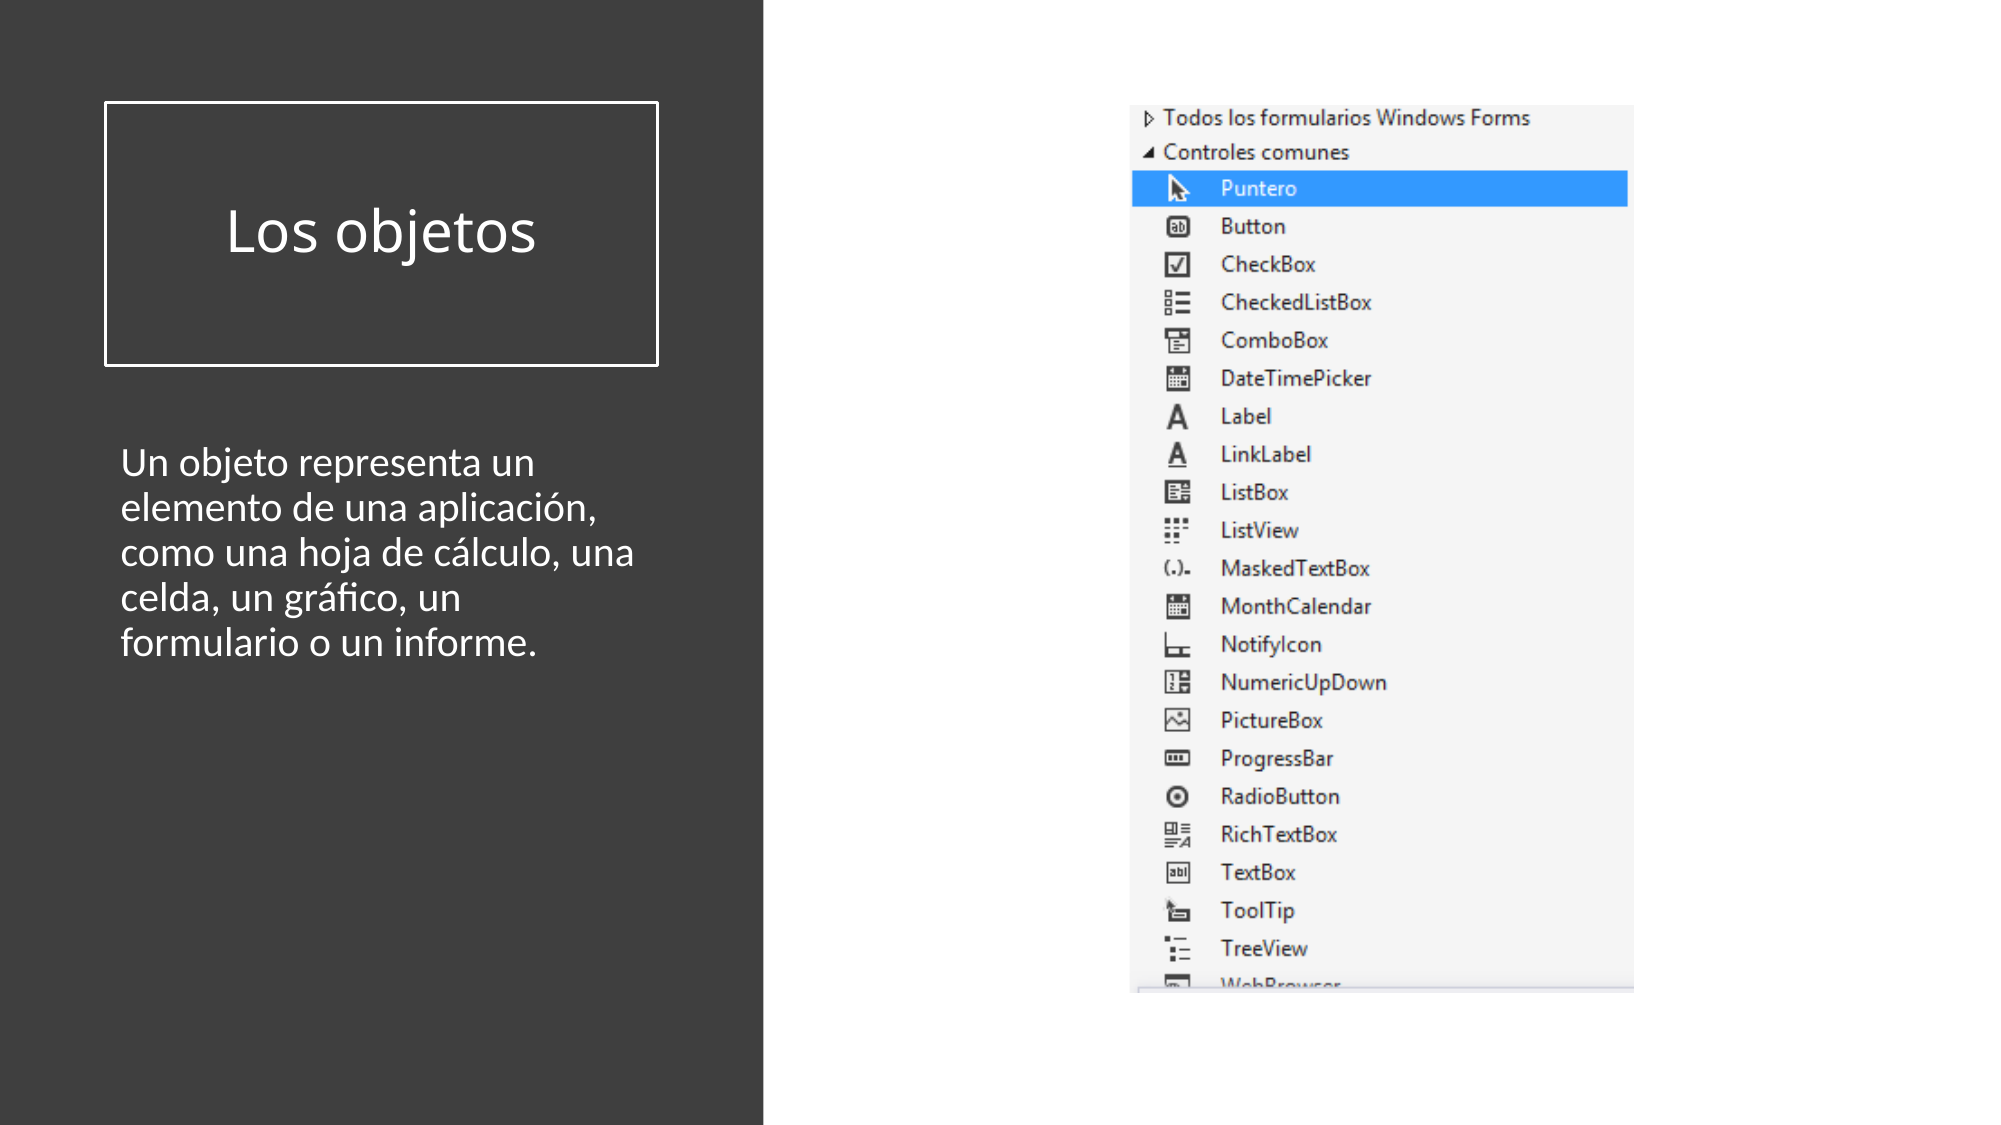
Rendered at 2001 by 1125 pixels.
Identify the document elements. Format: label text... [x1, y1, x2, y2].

list Un objeto representa un elemento de una aplicación, como una hoja de cálculo, una celda, un gráfico, un formulario o un informe. [105, 432, 658, 994]
text_box [0, 0, 764, 1125]
title Los objetos [105, 102, 658, 366]
picture [1129, 105, 1634, 993]
